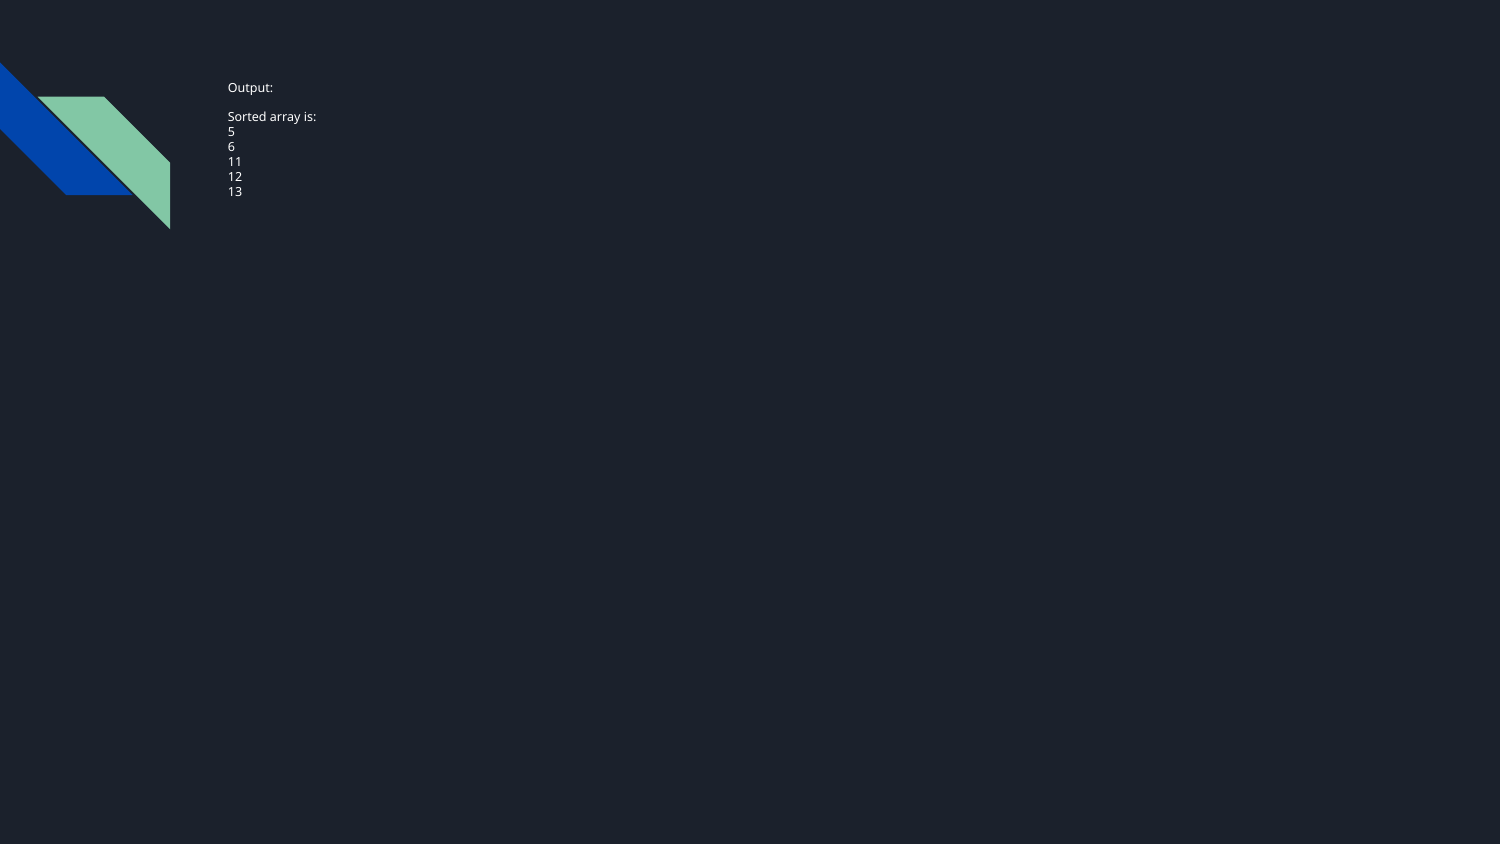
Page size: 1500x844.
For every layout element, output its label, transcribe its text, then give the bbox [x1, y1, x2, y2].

title Output: Sorted array is: 5 6 11 12 13 [212, 64, 1368, 215]
